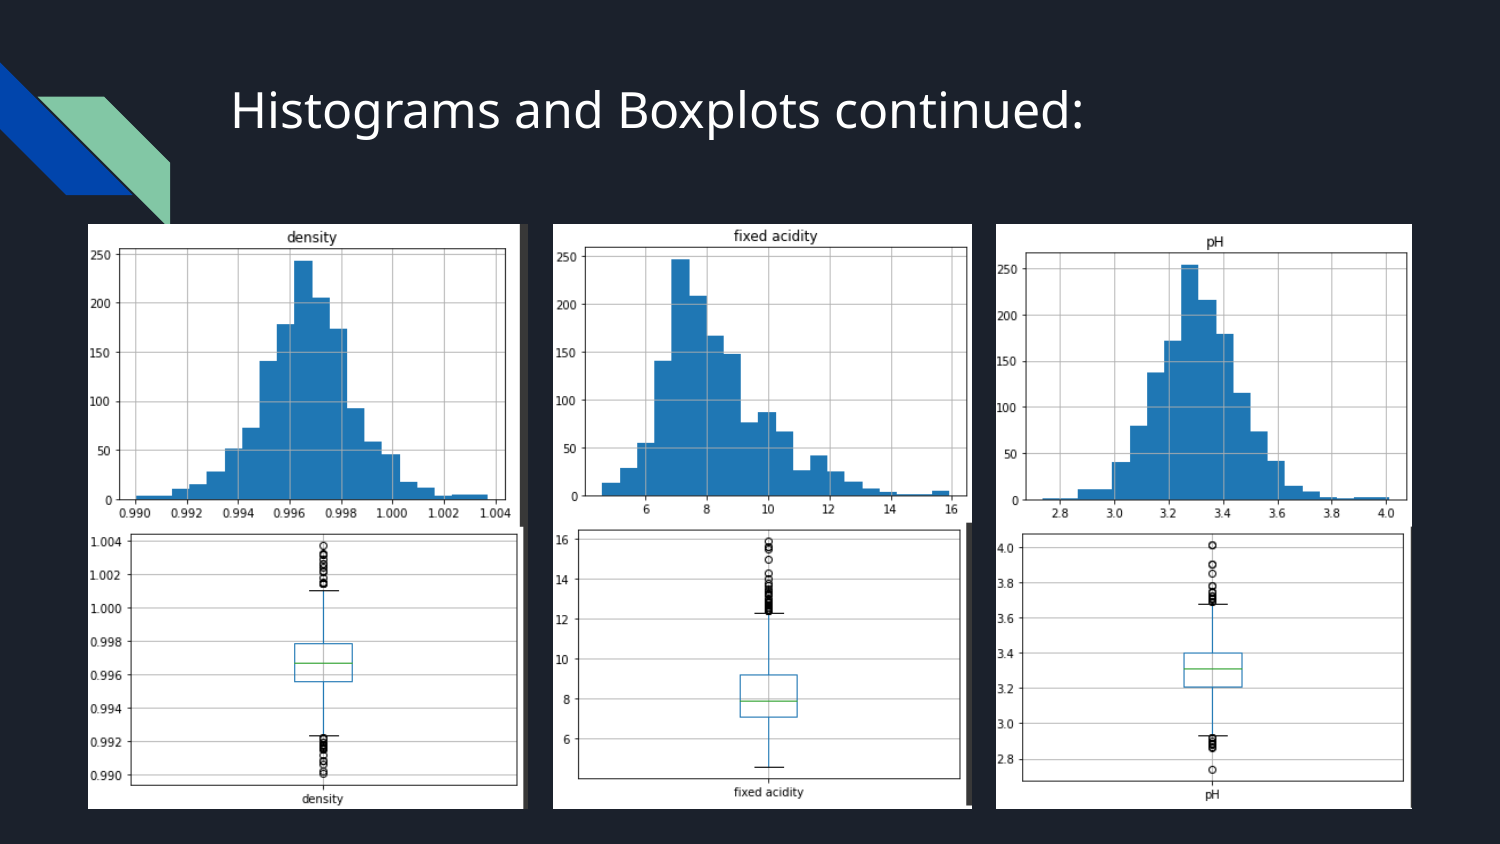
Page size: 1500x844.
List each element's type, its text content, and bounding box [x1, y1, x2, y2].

title Histograms and Boxplots continued: [215, 59, 1370, 210]
picture [996, 224, 1412, 809]
picture [88, 224, 529, 809]
picture [552, 224, 973, 809]
